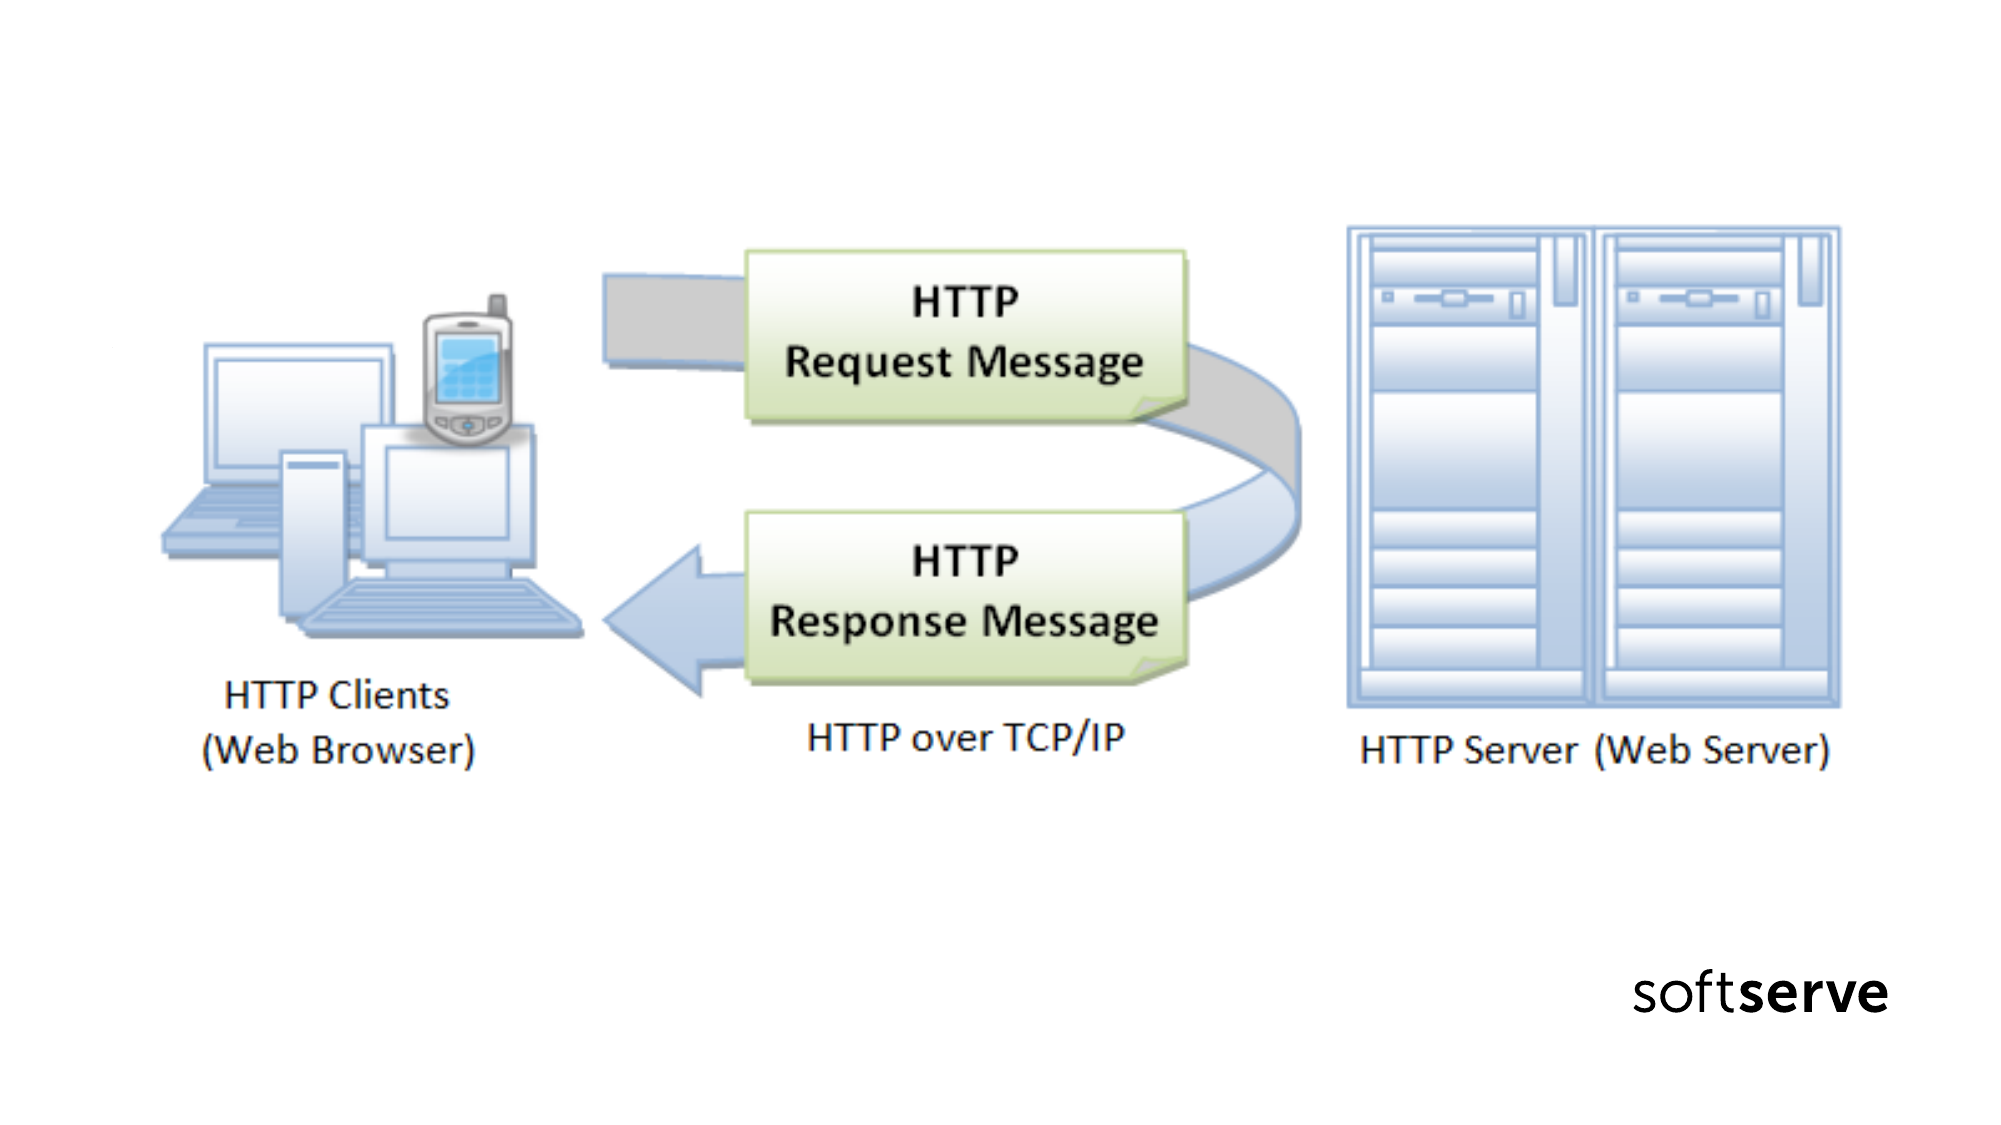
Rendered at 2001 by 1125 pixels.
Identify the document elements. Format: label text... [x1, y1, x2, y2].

title . [112, 112, 1888, 900]
picture [132, 208, 1868, 804]
